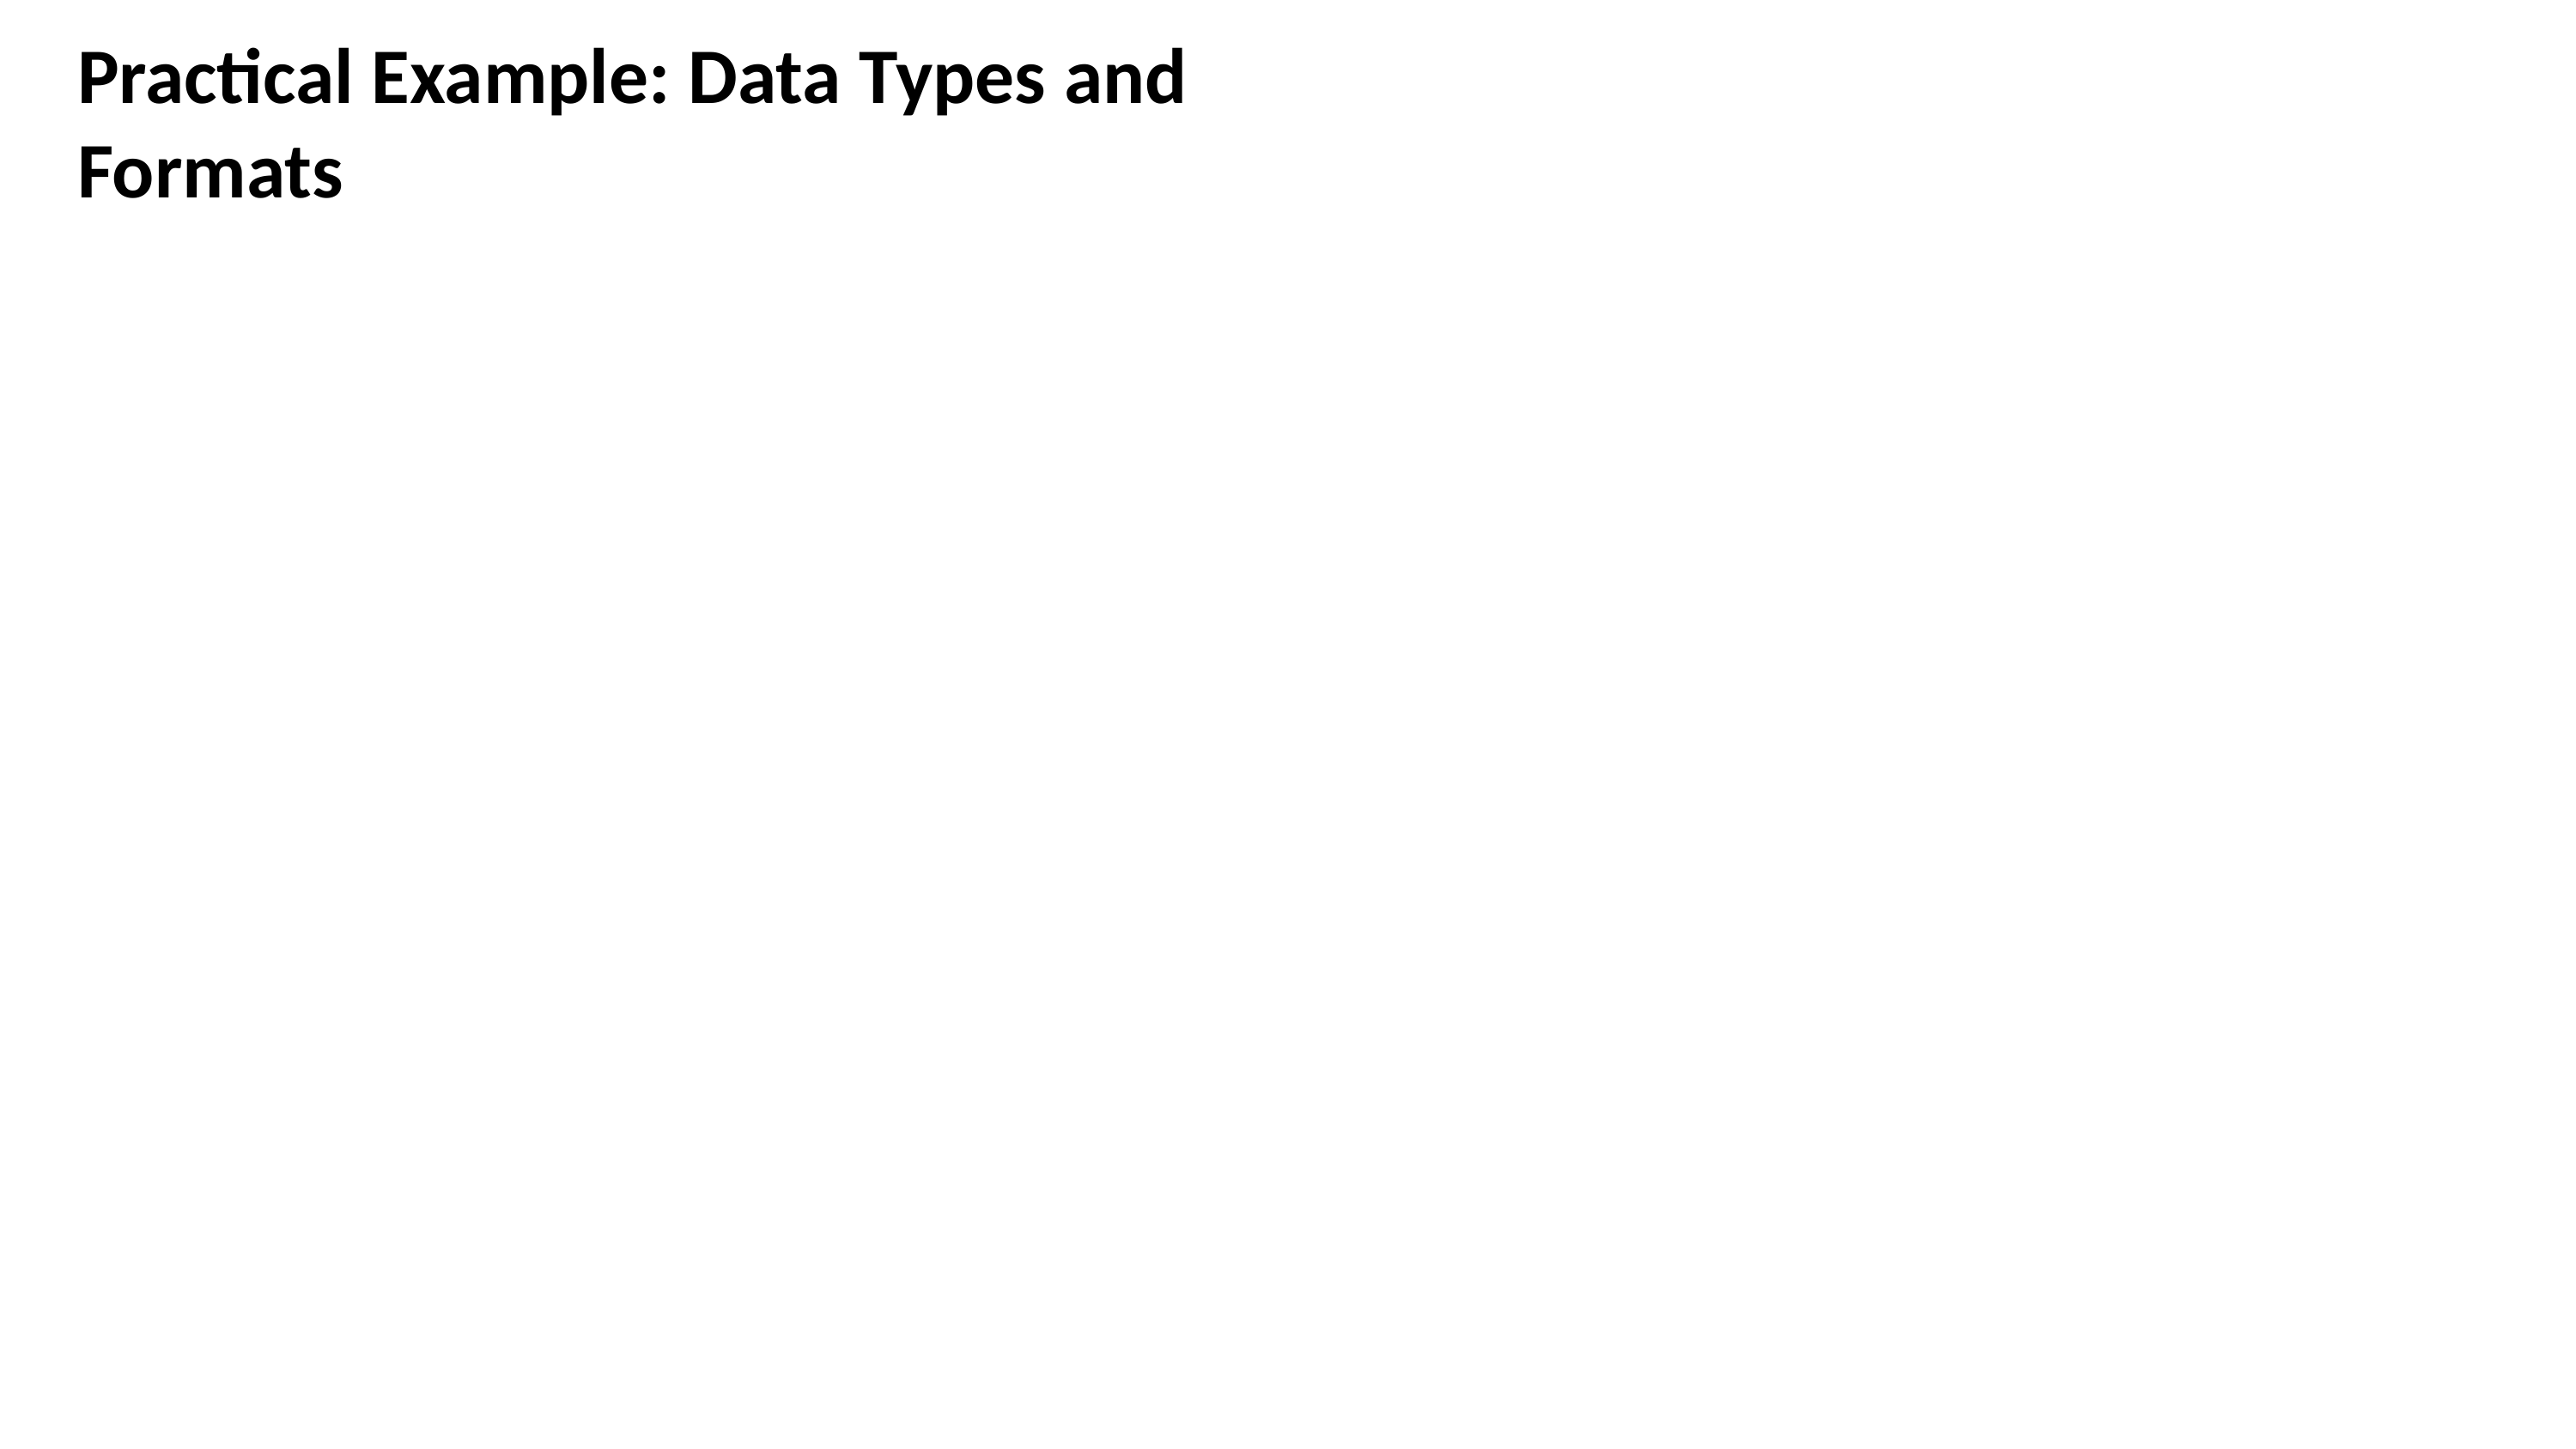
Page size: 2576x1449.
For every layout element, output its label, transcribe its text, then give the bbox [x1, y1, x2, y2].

title Practical Example: Data Types and Formats [64, 39, 1224, 200]
